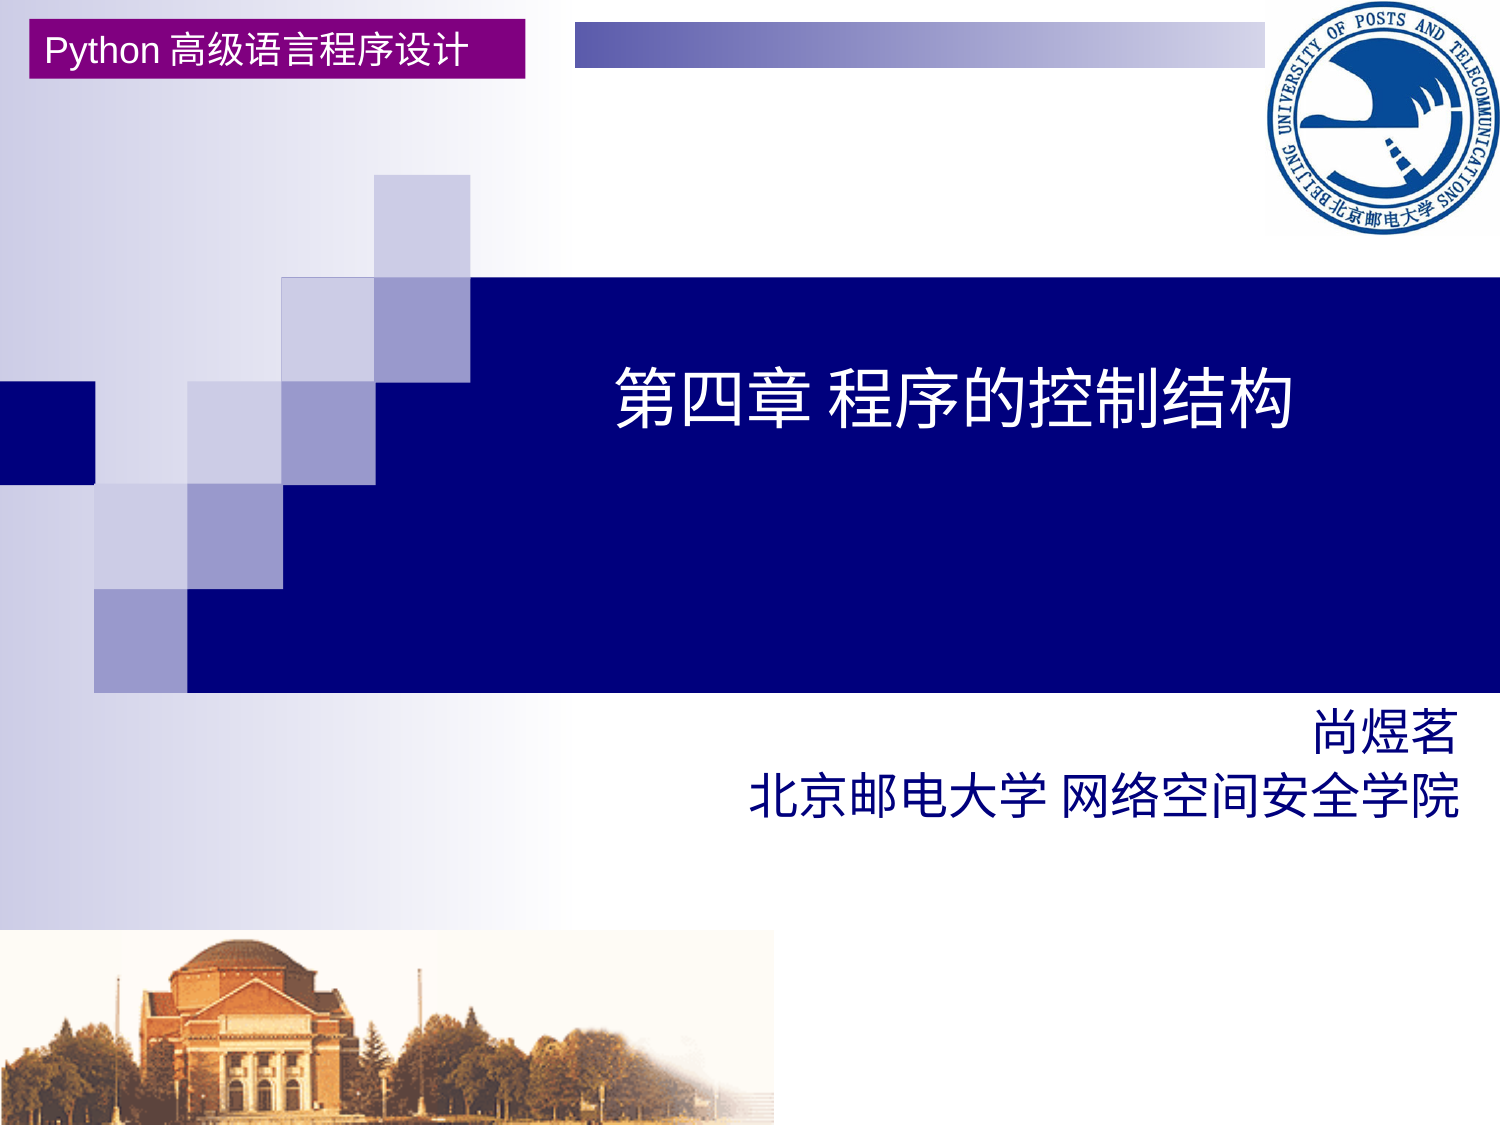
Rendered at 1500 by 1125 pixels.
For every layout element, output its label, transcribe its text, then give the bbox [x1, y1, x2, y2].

text_box 第四章 程序的控制结构 [442, 349, 1465, 445]
subtitle 尚煜茗 北京邮电大学 网络空间安全学院 [487, 699, 1475, 988]
picture [1265, 0, 1500, 236]
title [318, 420, 1500, 784]
picture [0, 930, 774, 1125]
